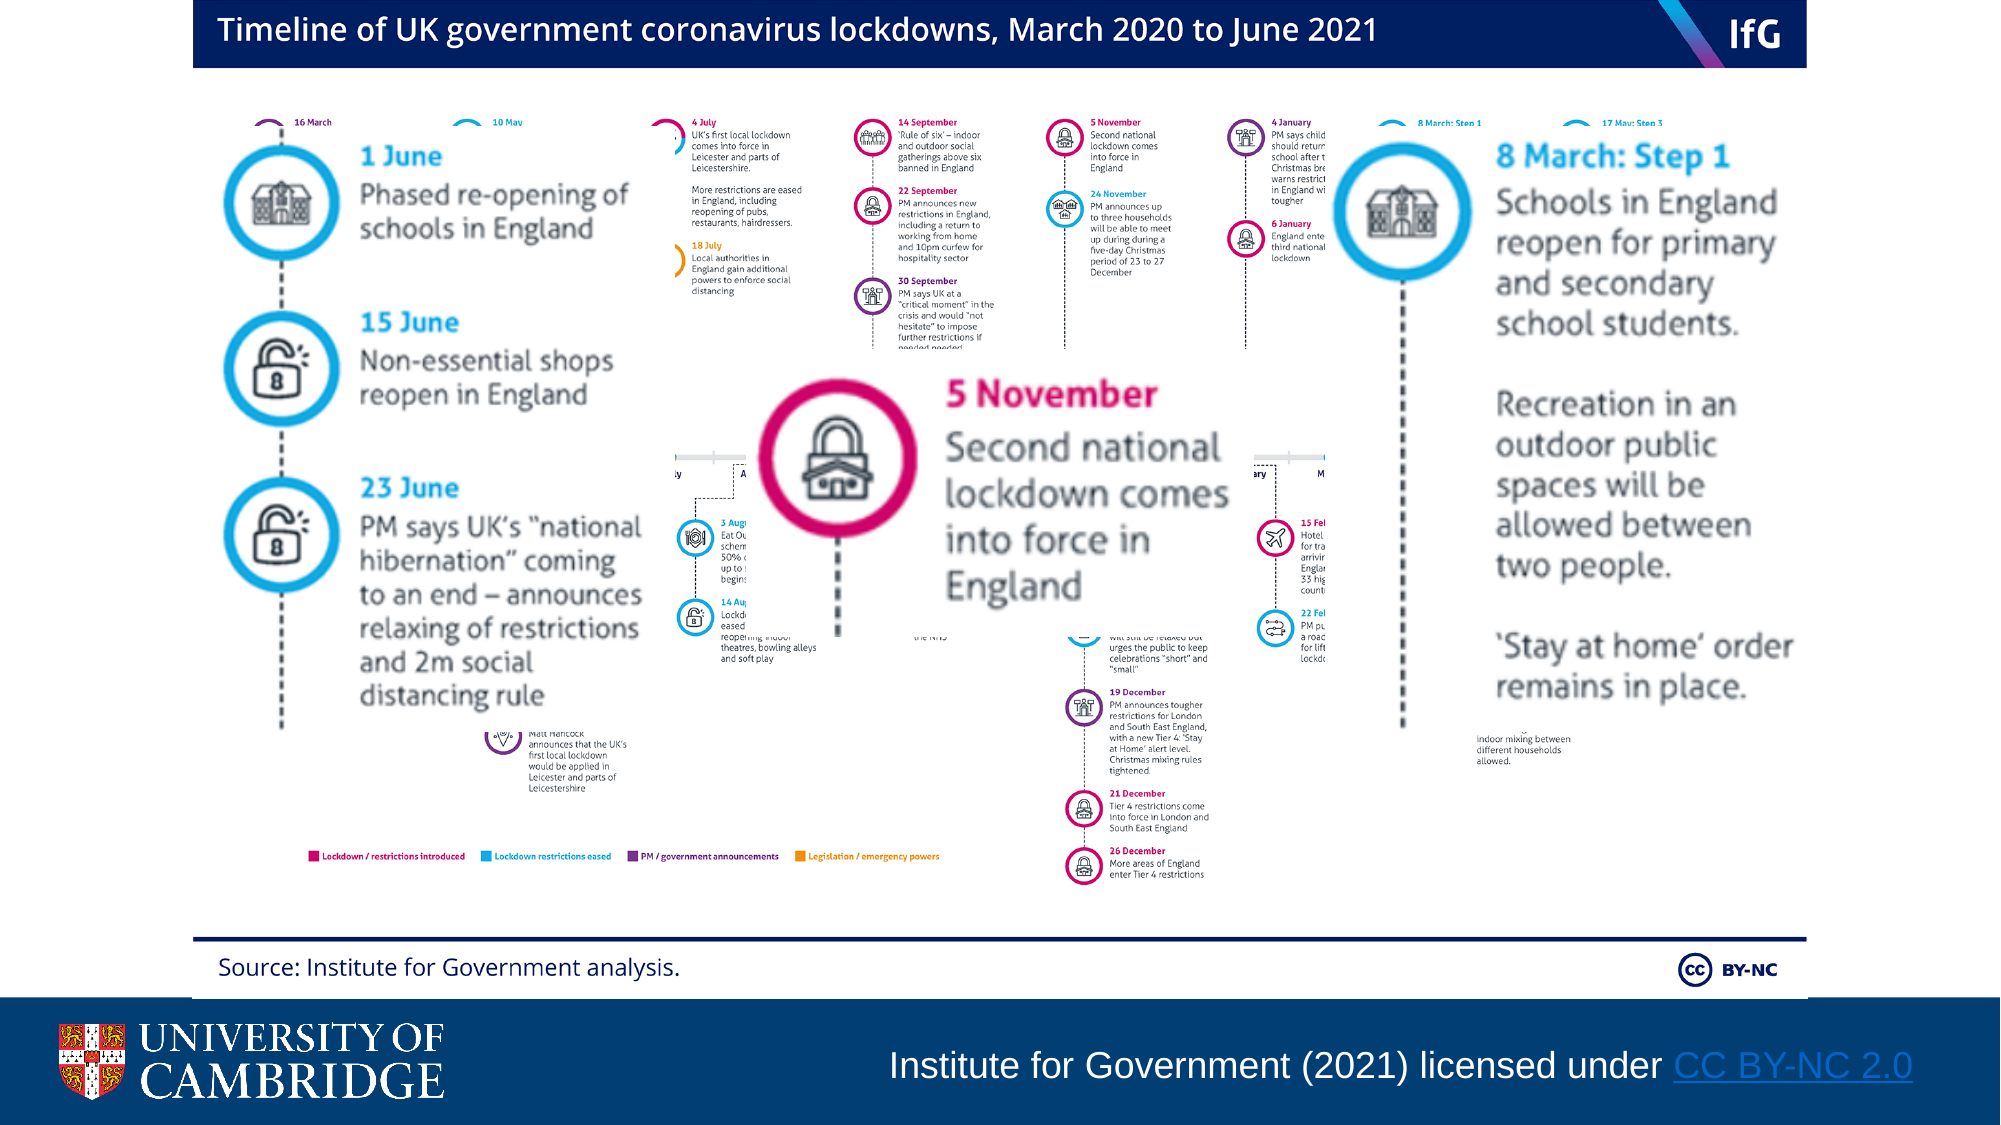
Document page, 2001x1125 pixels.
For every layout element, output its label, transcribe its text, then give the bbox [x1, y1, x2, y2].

picture [192, 0, 1816, 999]
text_box Institute for Government (2021) licensed under CC BY-NC 2.0 [842, 1033, 1929, 1094]
picture [59, 1022, 444, 1100]
